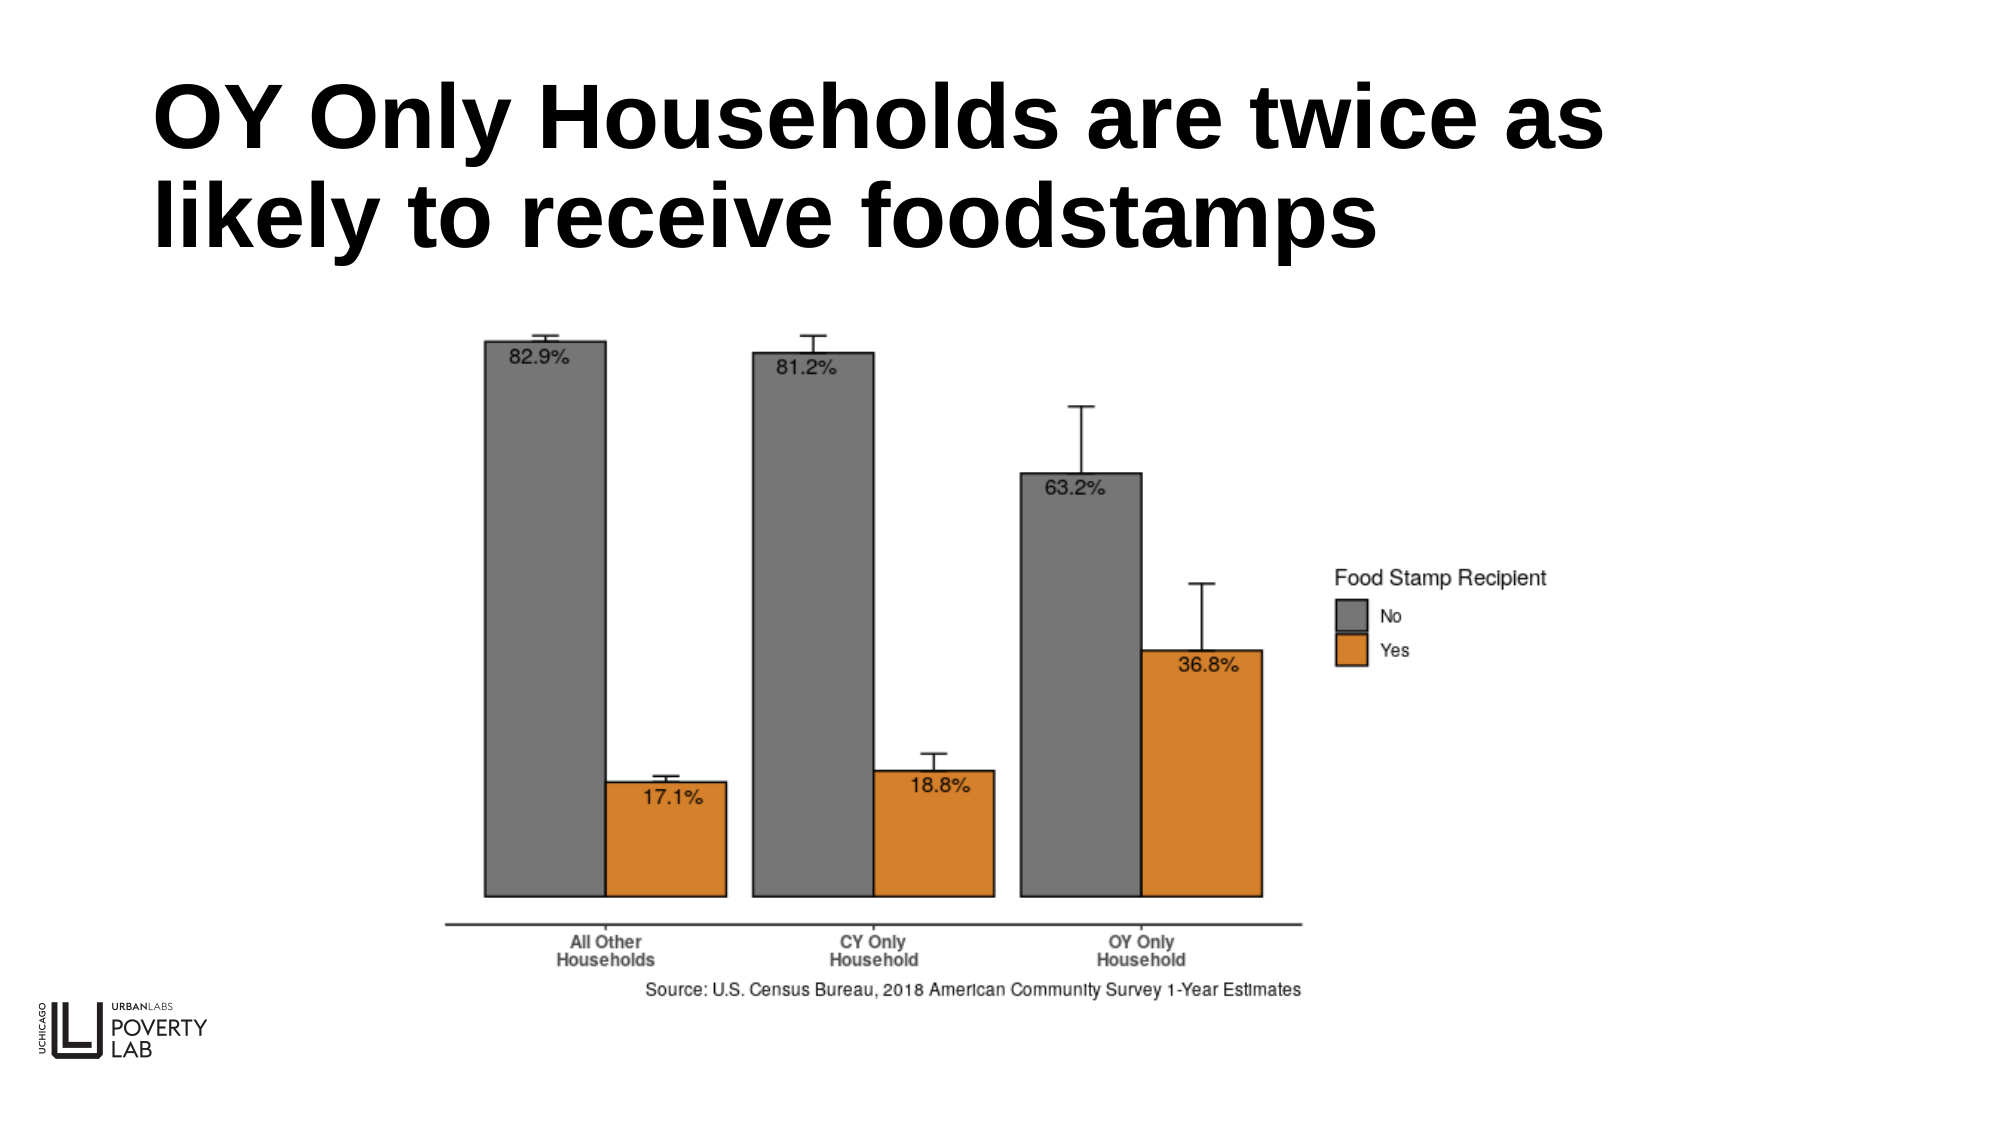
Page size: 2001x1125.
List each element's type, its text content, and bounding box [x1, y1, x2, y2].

title OY Only Households are twice as likely to receive foodstamps [137, 59, 1863, 278]
picture [429, 297, 1569, 1011]
picture [0, 954, 246, 1107]
